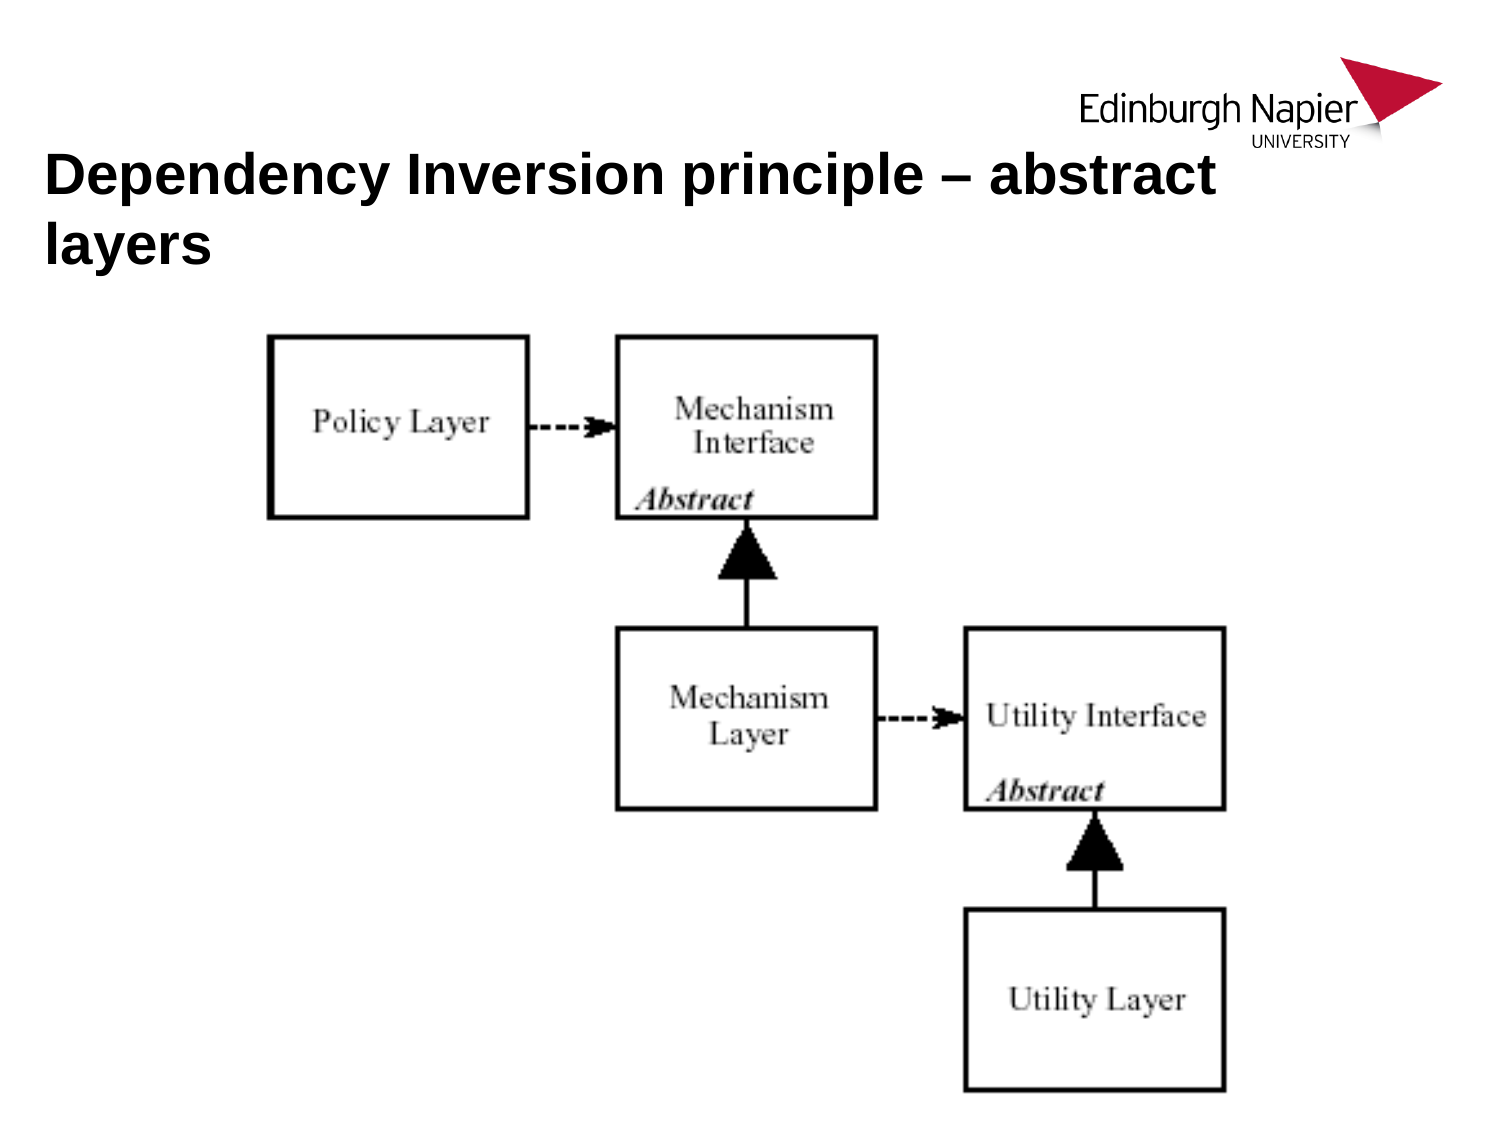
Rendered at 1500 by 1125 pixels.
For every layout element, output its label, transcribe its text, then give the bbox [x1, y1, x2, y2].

title Dependency Inversion principle – abstract layers [29, 148, 1416, 264]
picture [1081, 57, 1443, 148]
picture [265, 311, 1235, 1096]
